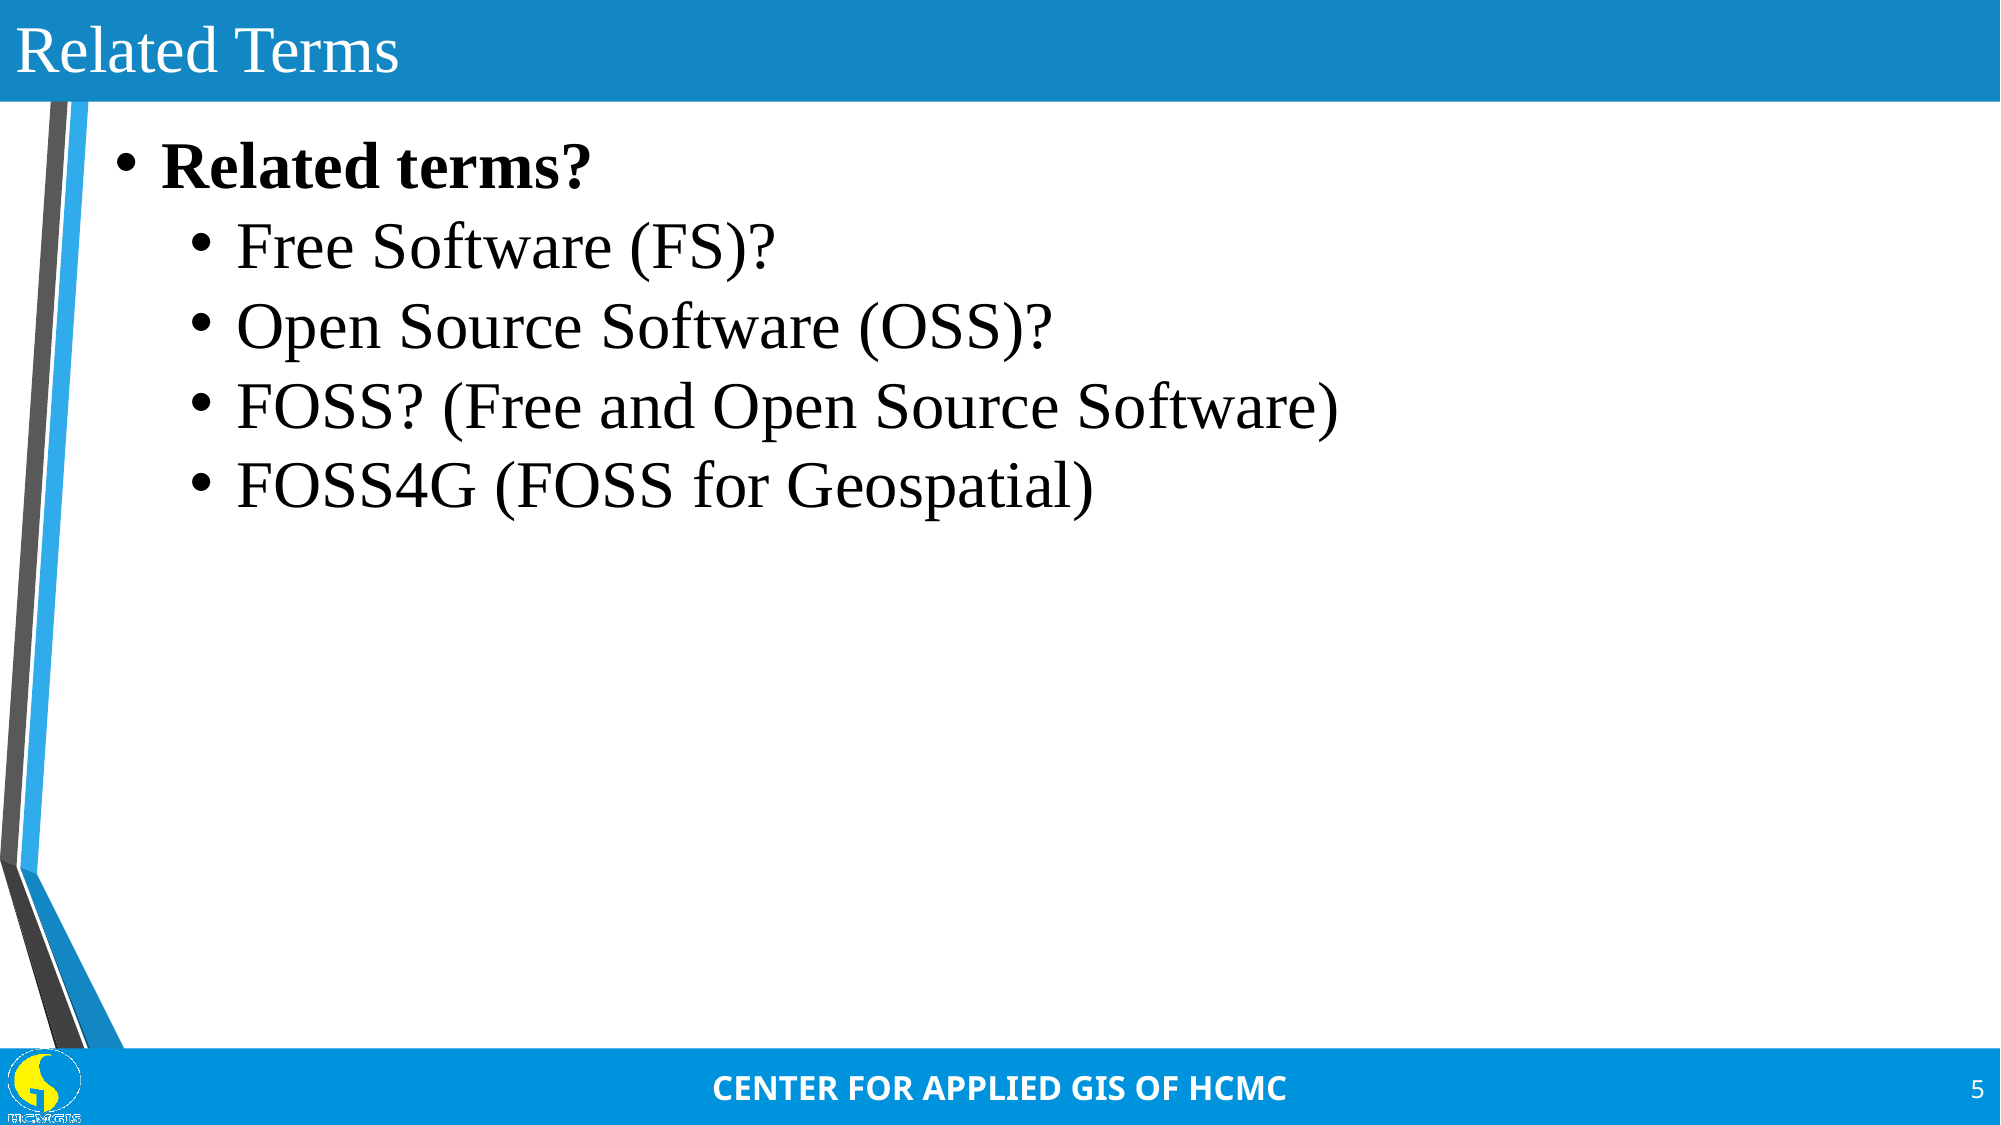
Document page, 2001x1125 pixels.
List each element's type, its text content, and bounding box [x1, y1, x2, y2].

text_box Related Terms [0, 0, 2000, 102]
picture [15, 1055, 58, 1110]
text_box Related terms? Free Software (FS)? Open Source Software (OSS)? FOSS? (Free and Open Source Software) FOSS4G (FOSS for Geospatial) [99, 114, 1975, 529]
slide_number 5 [1899, 1060, 2000, 1121]
